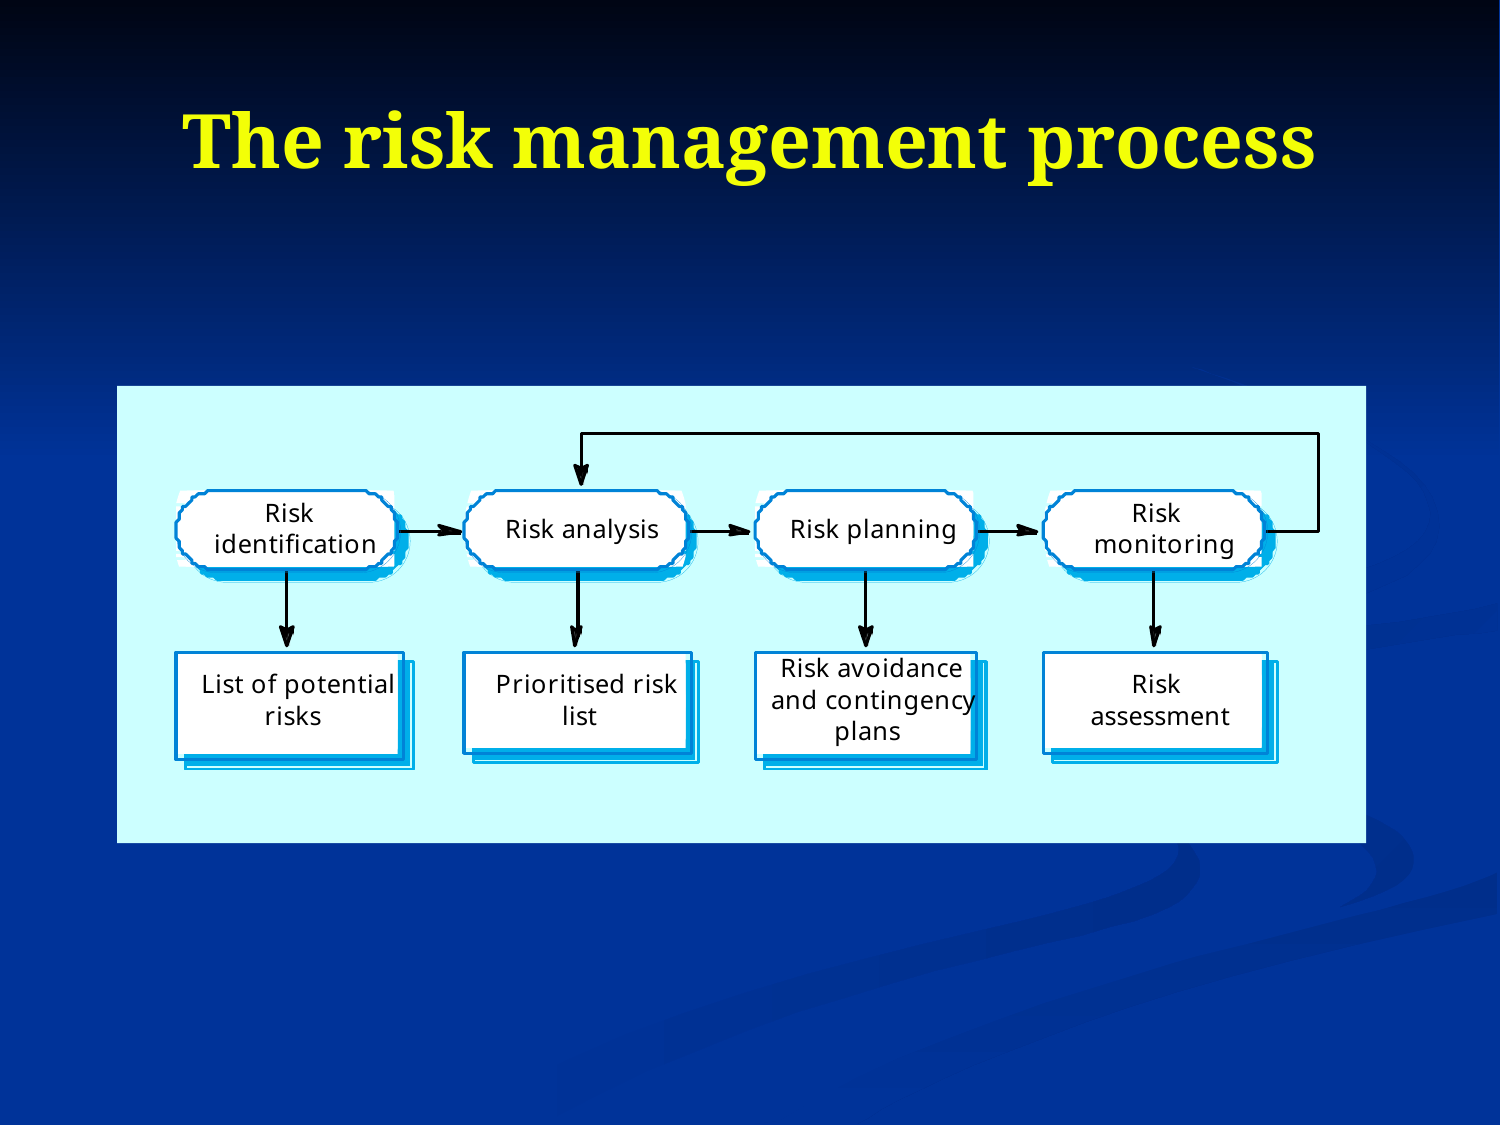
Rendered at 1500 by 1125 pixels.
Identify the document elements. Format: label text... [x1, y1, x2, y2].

text_box [117, 385, 1367, 844]
title The risk management process [74, 44, 1426, 233]
picture [172, 430, 1322, 770]
